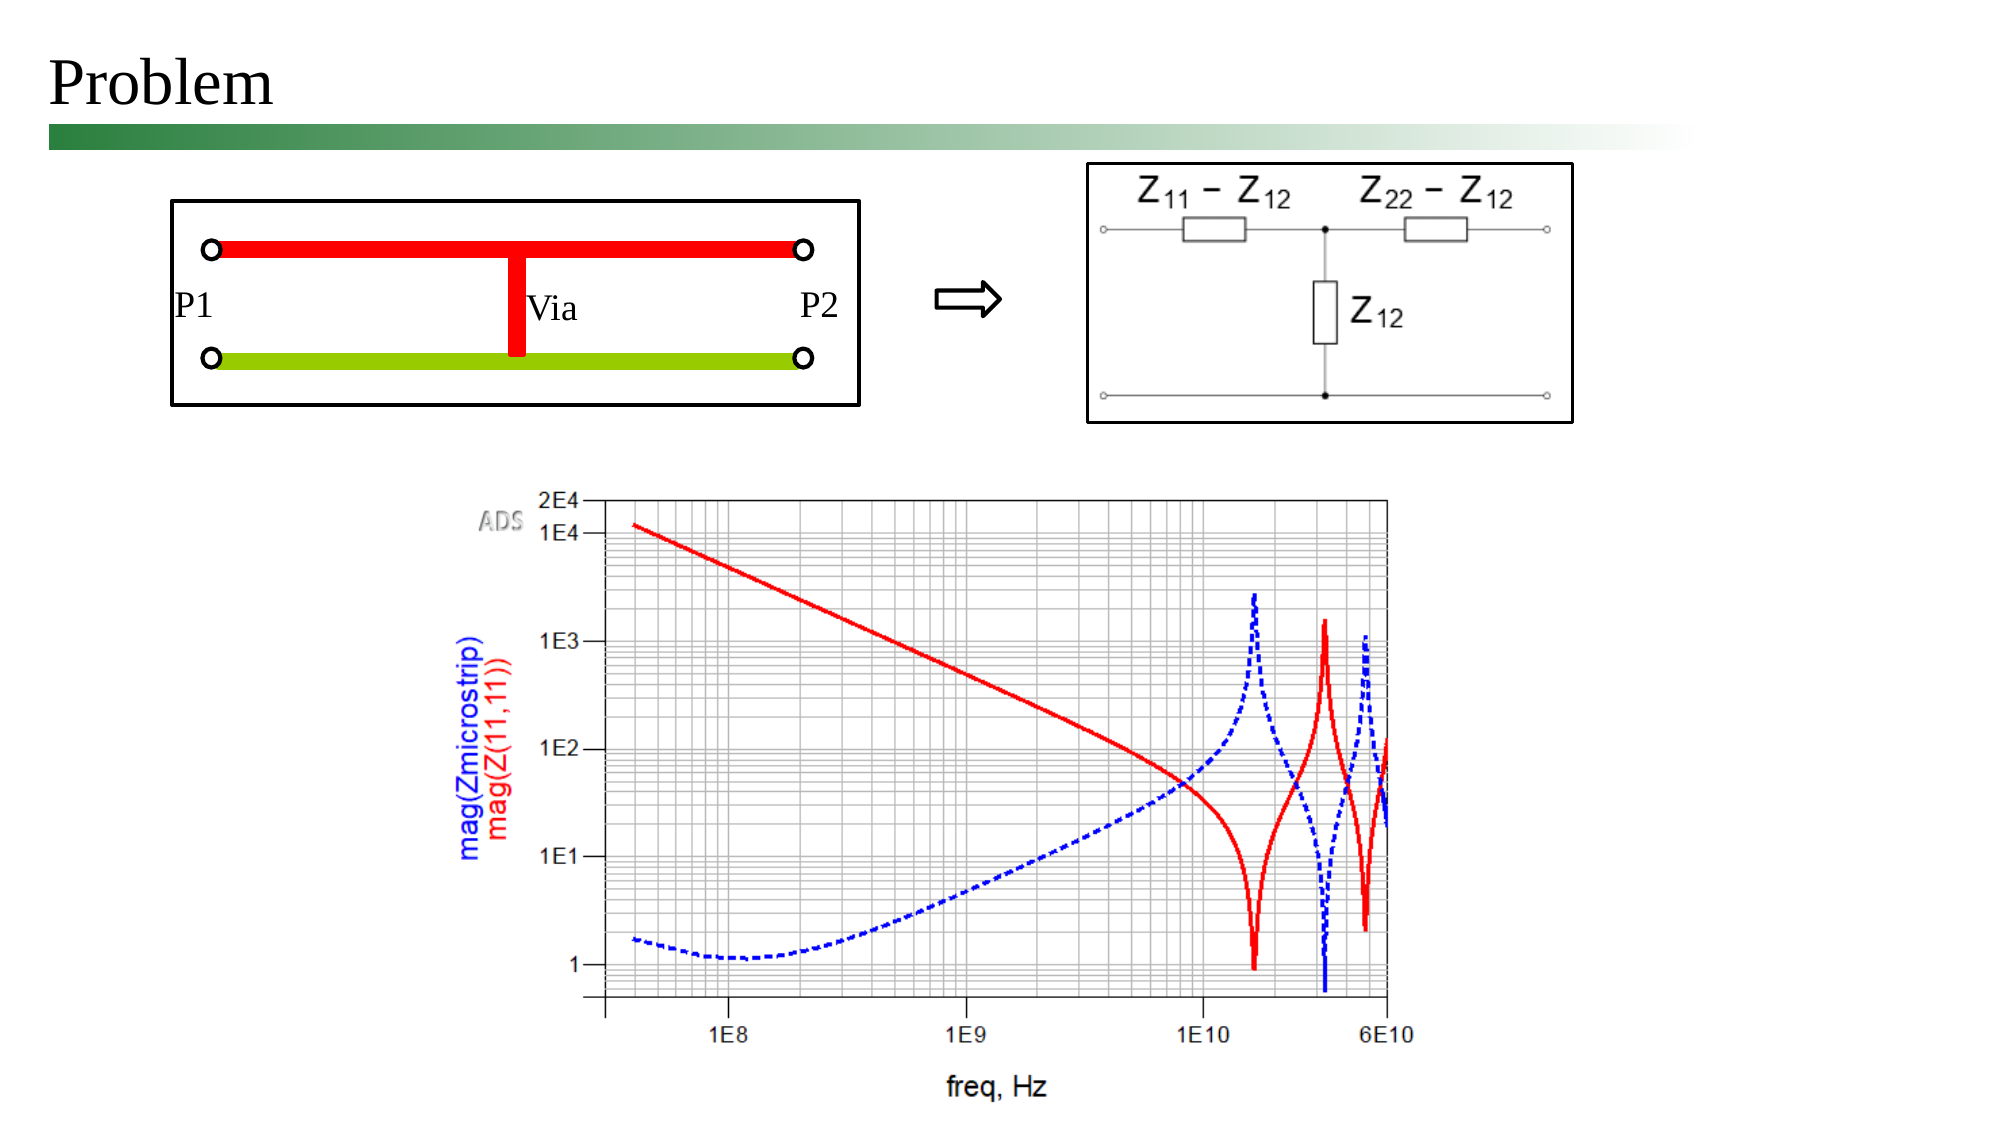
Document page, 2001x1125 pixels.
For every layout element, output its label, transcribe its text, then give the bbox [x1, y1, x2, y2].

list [424, 473, 1449, 1113]
text_box [934, 280, 1003, 319]
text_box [171, 200, 860, 405]
picture [1088, 164, 1572, 422]
title Problem [33, 0, 1834, 126]
